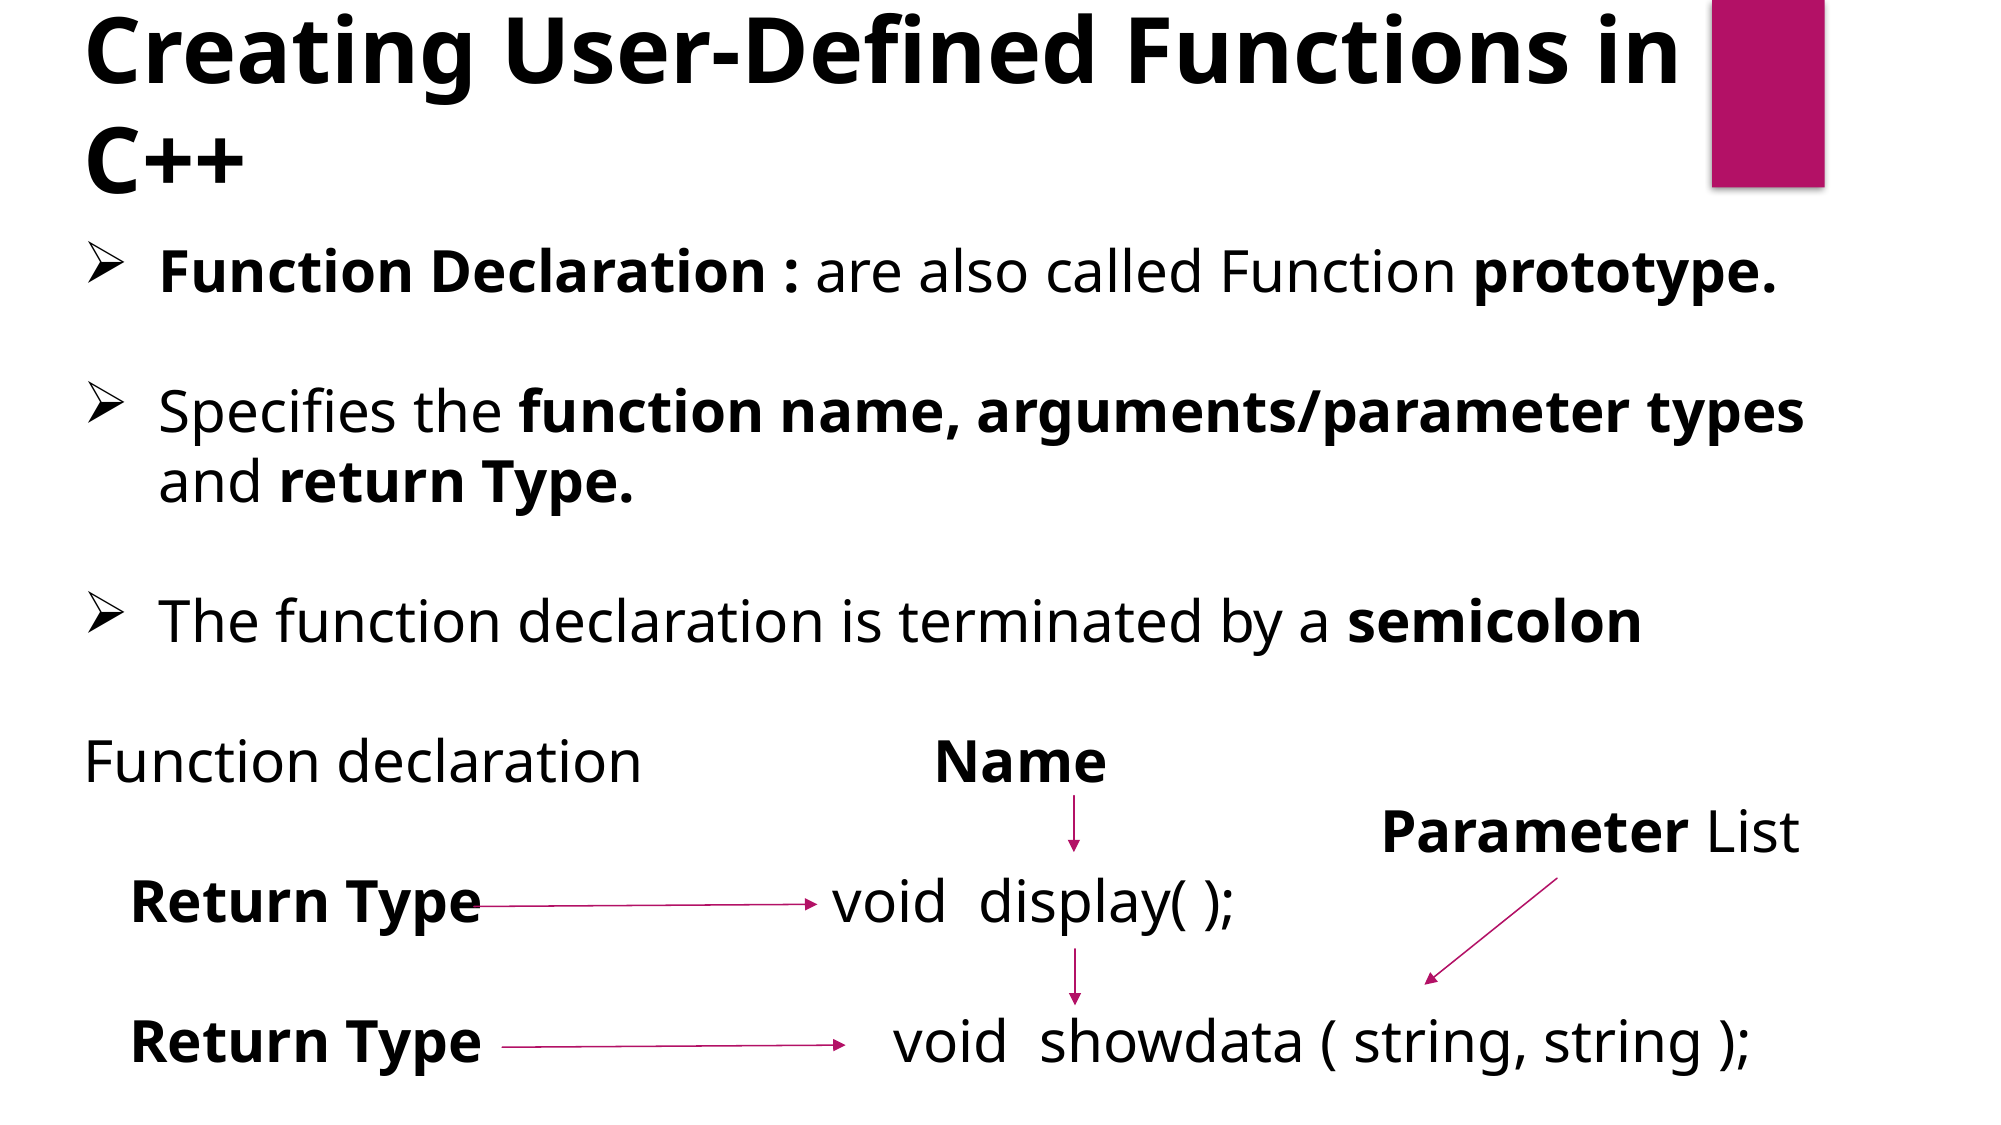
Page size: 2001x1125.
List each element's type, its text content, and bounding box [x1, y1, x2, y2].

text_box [501, 1044, 846, 1048]
text_box Function Declaration : are also called Function prototype. Specifies the function name, arguments/parameter types and return Type. The function declaration is terminated by a semicolon Function declaration Name Parameter List Return Type void display( ); Return Type void showdata ( string, string ); [69, 227, 1907, 1125]
text_box Creating User-Defined Functions in C++ [69, 26, 1794, 129]
text_box [61, 129, 1959, 1125]
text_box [1424, 877, 1558, 985]
